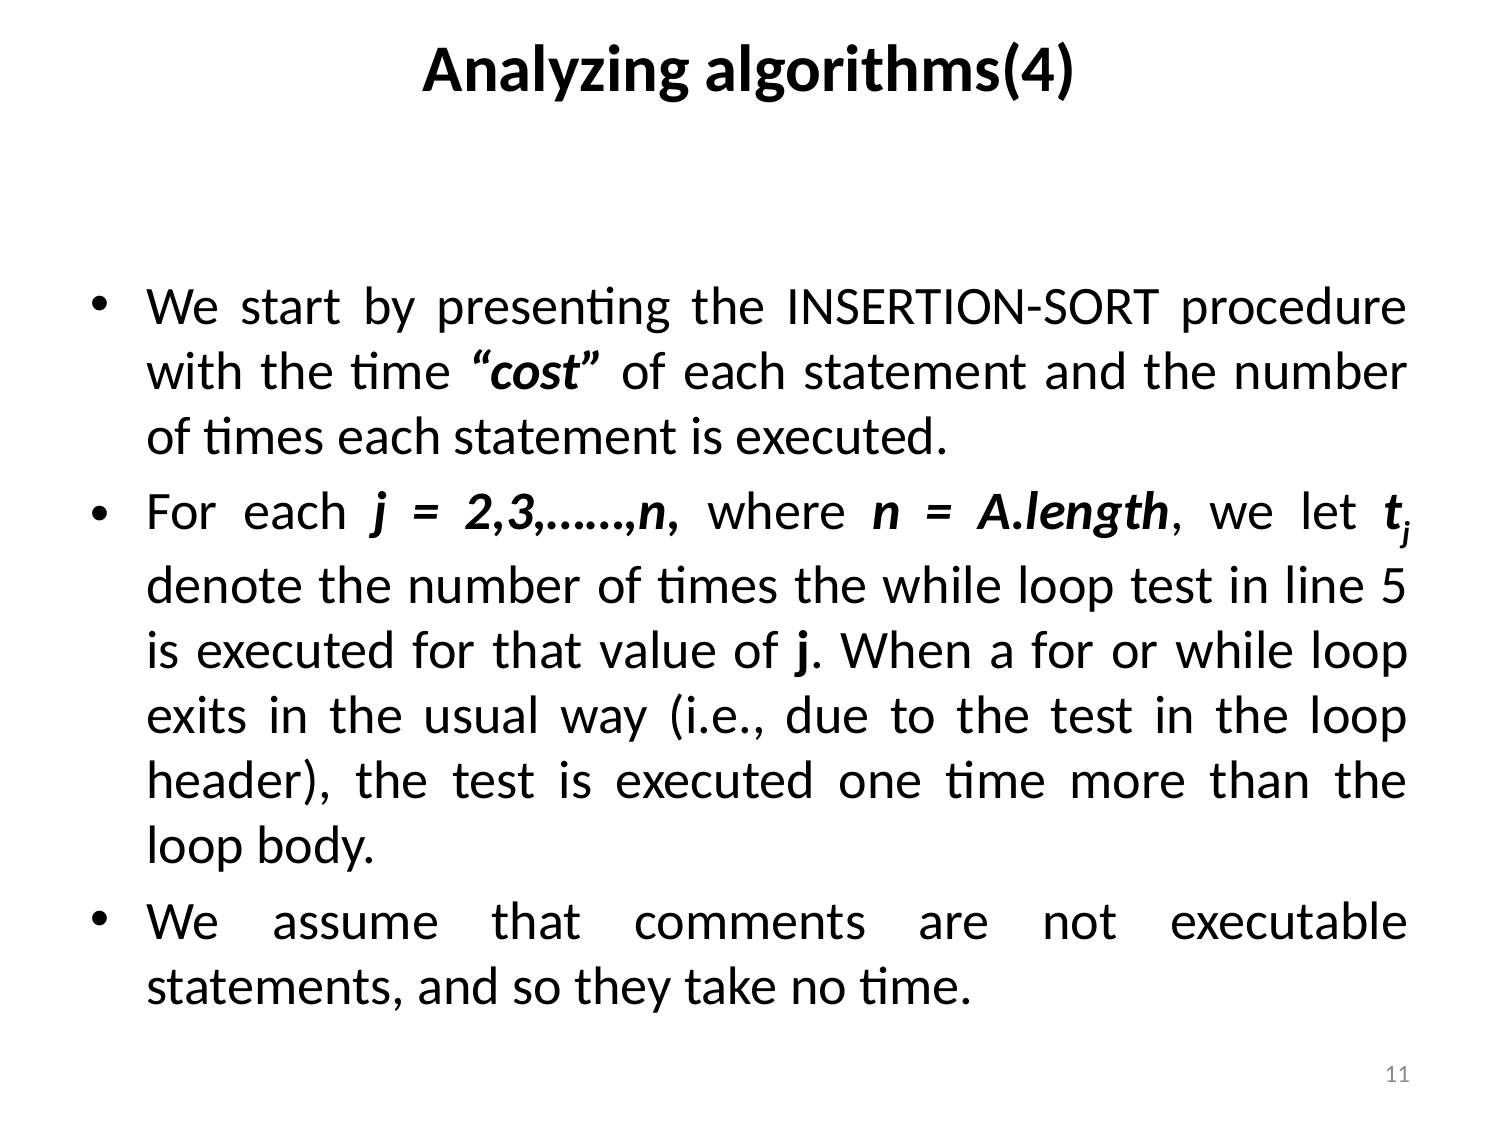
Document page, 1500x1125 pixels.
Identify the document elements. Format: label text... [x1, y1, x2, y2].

title Analyzing algorithms(4) [75, 12, 1425, 118]
list We start by presenting the INSERTION-SORT procedure with the time “cost” of each statement and the number of times each statement is executed. For each j = 2,3,……,n, where n = A.length, we let tj denote the number of times the while loop test in line 5 is executed for that value of j. When a for or while loop exits in the usual way (i.e., due to the test in the loop header), the test is executed one time more than the loop body. We assume that comments are not executable statements, and so they take no time. [75, 262, 1425, 1005]
slide_number 11 [1074, 1042, 1425, 1103]
